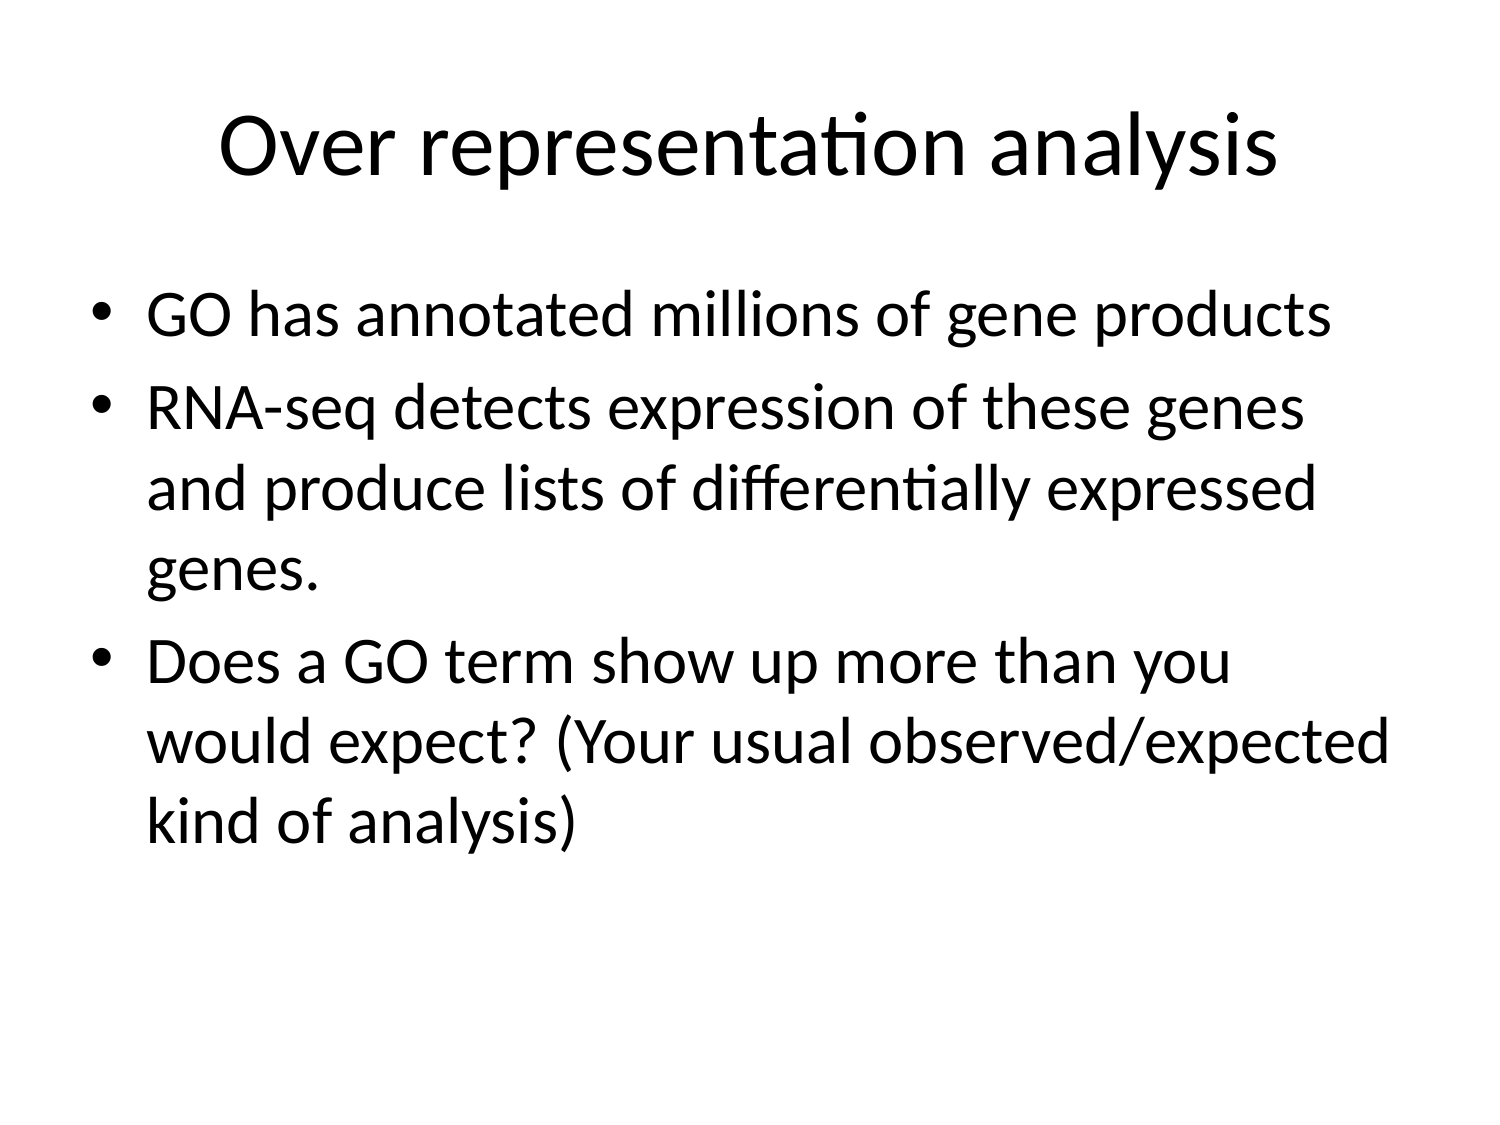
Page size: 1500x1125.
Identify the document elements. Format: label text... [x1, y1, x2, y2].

title Over representation analysis [75, 45, 1425, 233]
list GO has annotated millions of gene products RNA-seq detects expression of these genes and produce lists of differentially expressed genes. Does a GO term show up more than you would expect? (Your usual observed/expected kind of analysis) [75, 262, 1425, 1005]
